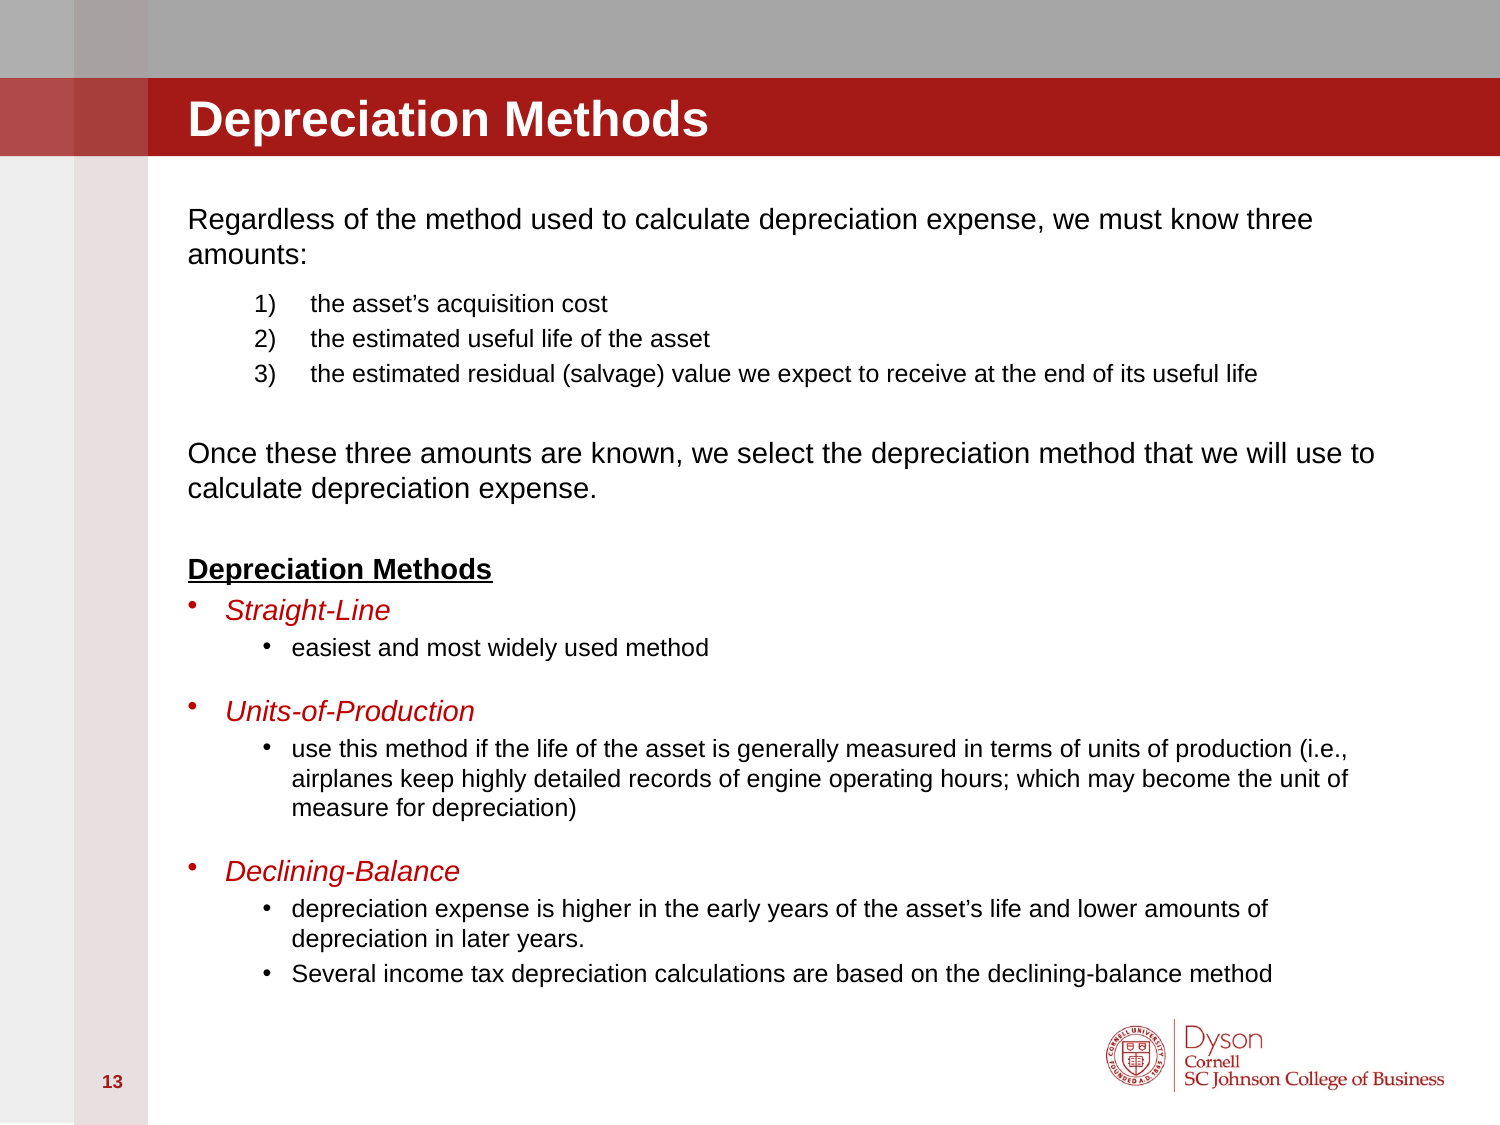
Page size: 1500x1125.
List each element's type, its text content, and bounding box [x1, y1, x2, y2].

title Depreciation Methods [187, 46, 1425, 147]
slide_number 13 [74, 1062, 151, 1125]
picture [1106, 1019, 1444, 1092]
list Regardless of the method used to calculate depreciation expense, we must know three amounts: the asset’s acquisition cost the estimated useful life of the asset the estimated residual (salvage) value we expect to receive at the end of its useful life Once these three amounts are known, we select the depreciation method that we will use to calculate depreciation expense. Depreciation Methods Straight-Line easiest and most widely used method Units-of-Production use this method if the life of the asset is generally measured in terms of units of production (i.e., airplanes keep highly detailed records of engine operating hours; which may become the unit of measure for depreciation) Declining-Balance depreciation expense is higher in the early years of the asset’s life and lower amounts of depreciation in later years. Several income tax depreciation calculations are based on the declining-balance method [187, 200, 1388, 1038]
